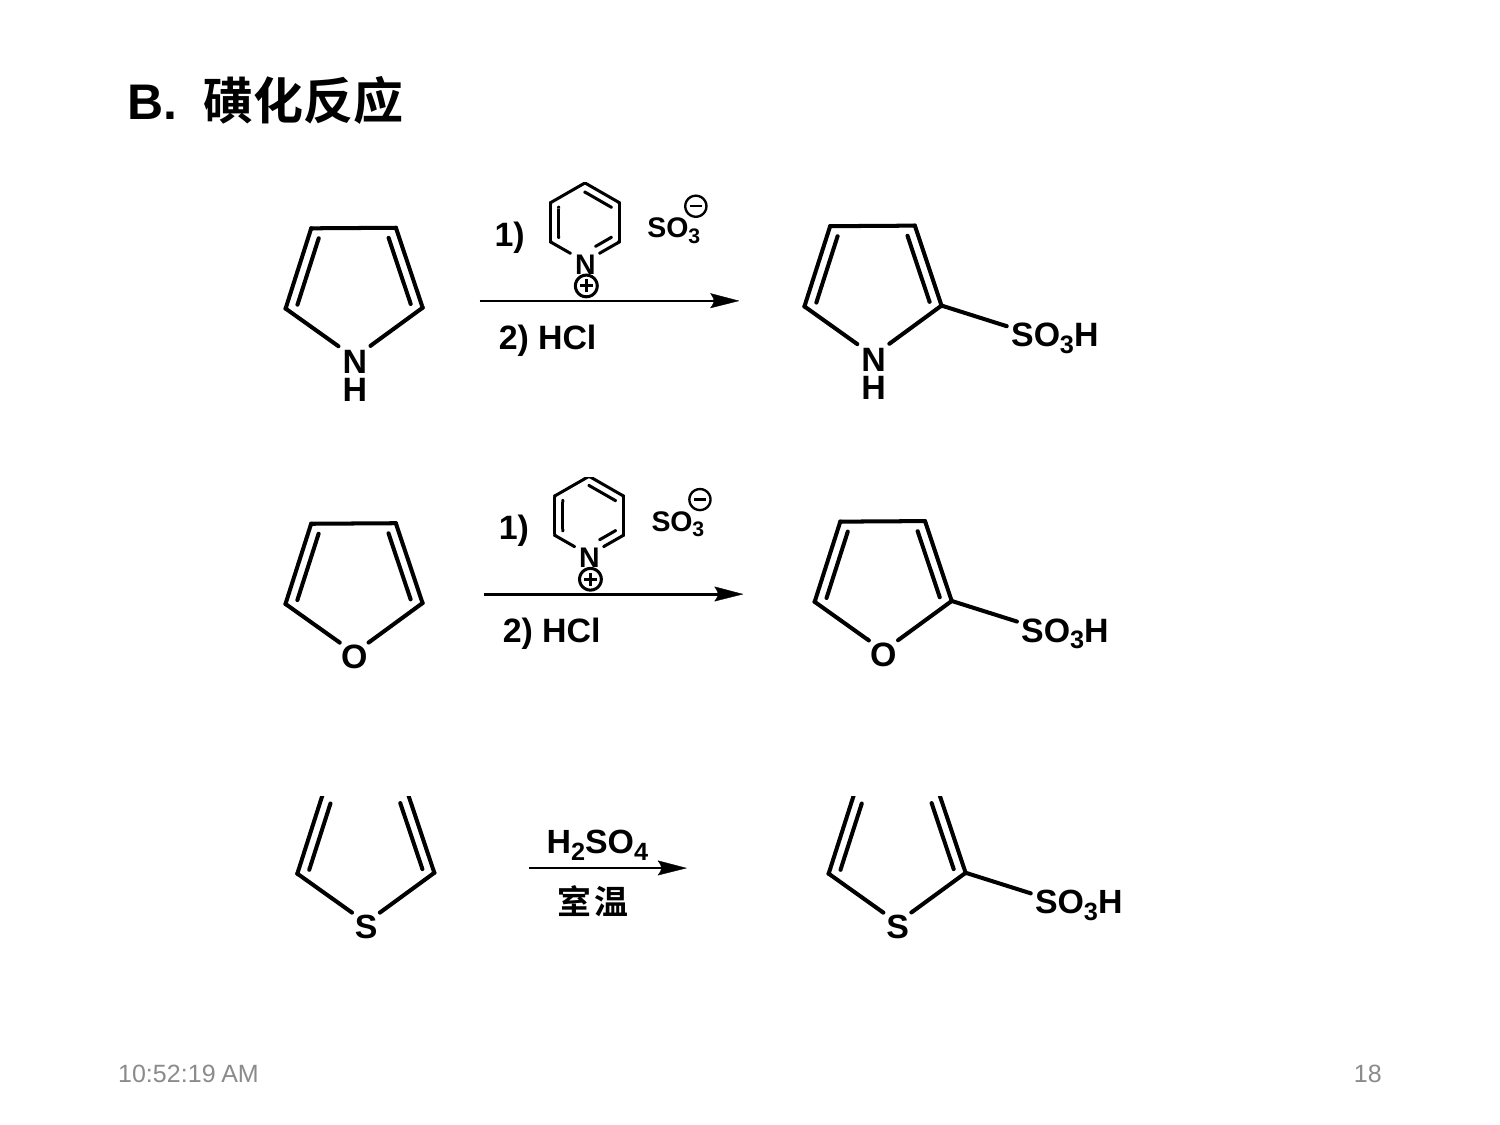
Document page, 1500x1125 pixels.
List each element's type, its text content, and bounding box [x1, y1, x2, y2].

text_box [277, 182, 1104, 412]
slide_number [103, 1042, 441, 1103]
text_box B. 磺化反应 [112, 62, 614, 138]
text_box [289, 796, 1128, 953]
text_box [277, 477, 1114, 682]
slide_number 18 [1059, 1042, 1397, 1103]
